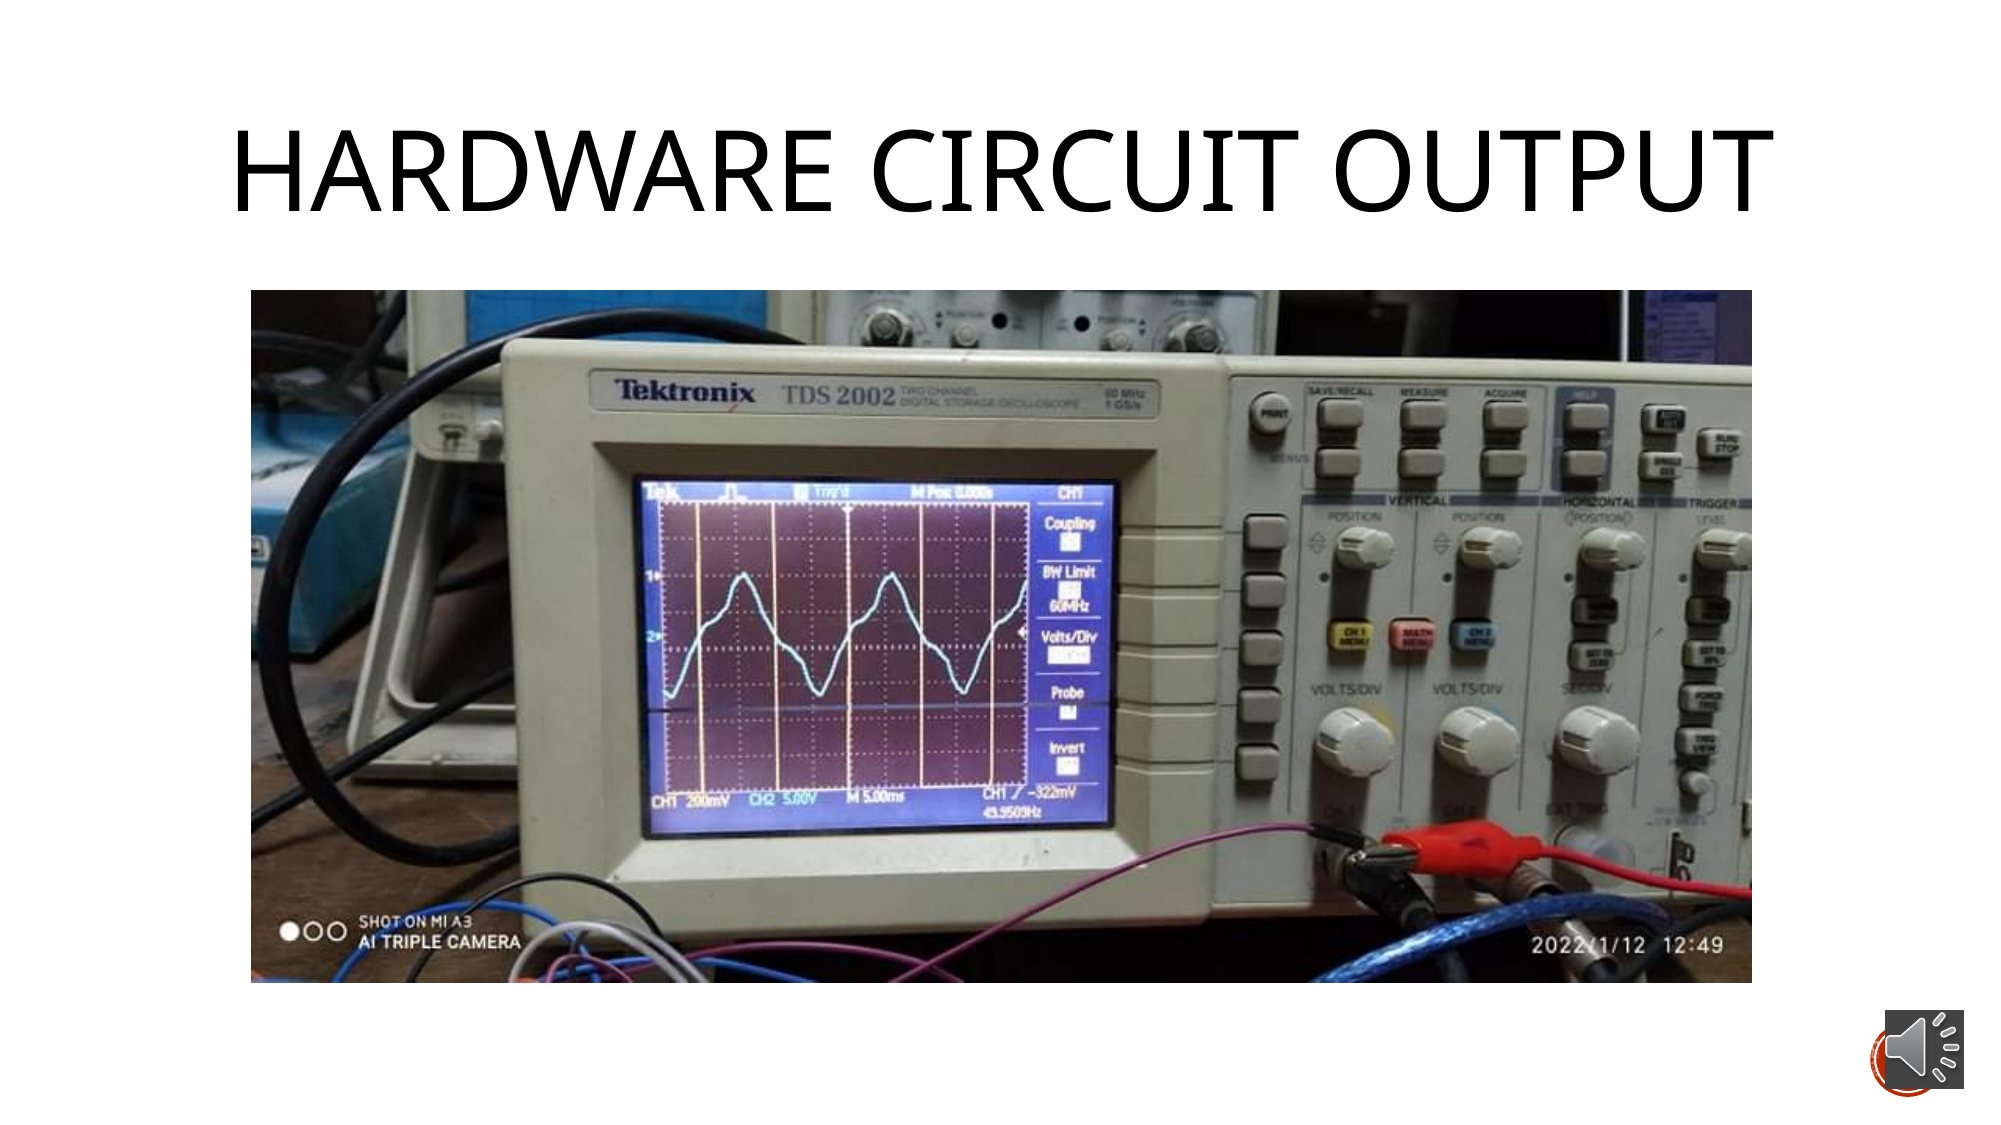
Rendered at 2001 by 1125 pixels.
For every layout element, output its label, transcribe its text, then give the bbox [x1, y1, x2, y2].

title Hardware Circuit Output [176, 42, 1827, 307]
picture [1885, 1010, 1964, 1089]
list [253, 292, 1751, 982]
